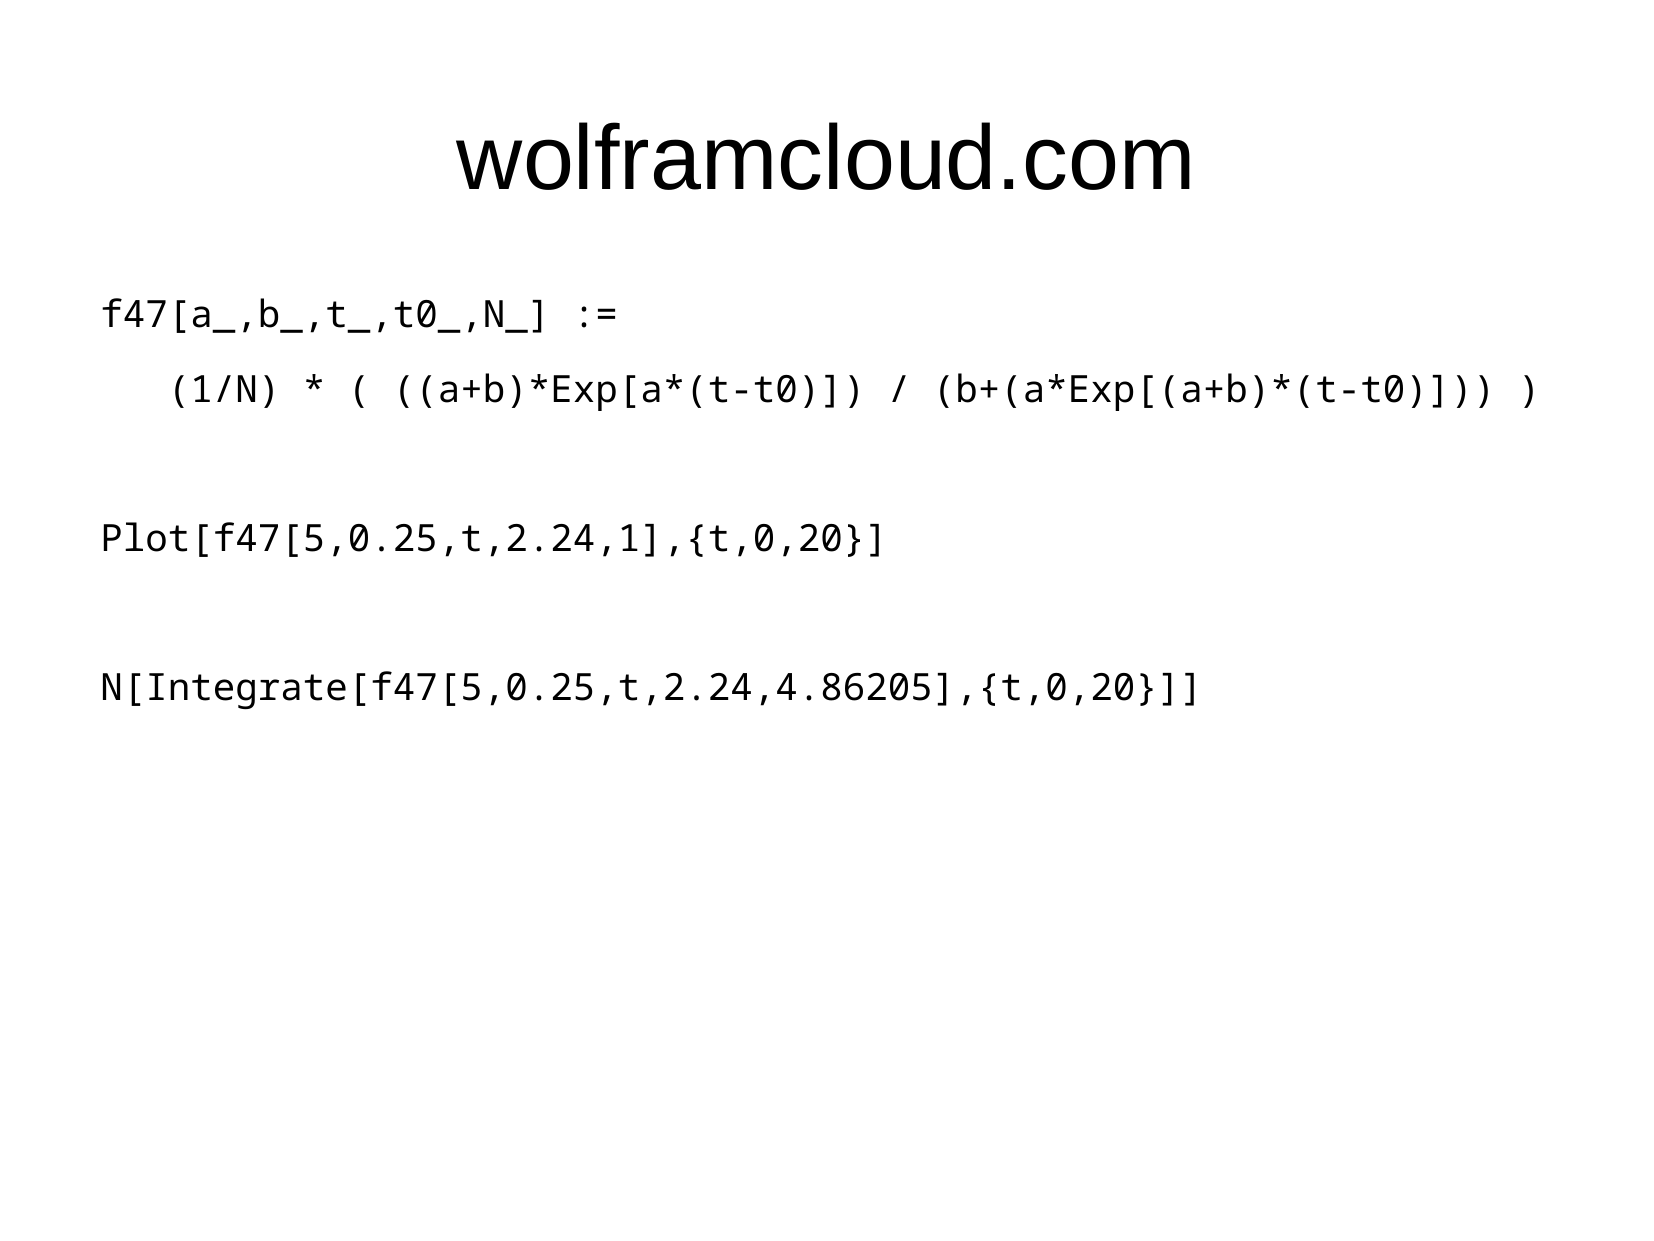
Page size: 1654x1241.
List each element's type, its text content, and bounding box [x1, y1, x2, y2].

list f47[a_,b_,t_,t0_,N_] := (1/N) * ( ((a+b)*Exp[a*(t-t0)]) / (b+(a*Exp[(a+b)*(t-t0)])) ) Plot[f47[5,0.25,t,2.24,1],{t,0,20}] N[Integrate[f47[5,0.25,t,2.24,4.86205],{t,0,20}]] [82, 290, 1571, 1109]
title wolframcloud.com [82, 49, 1571, 257]
